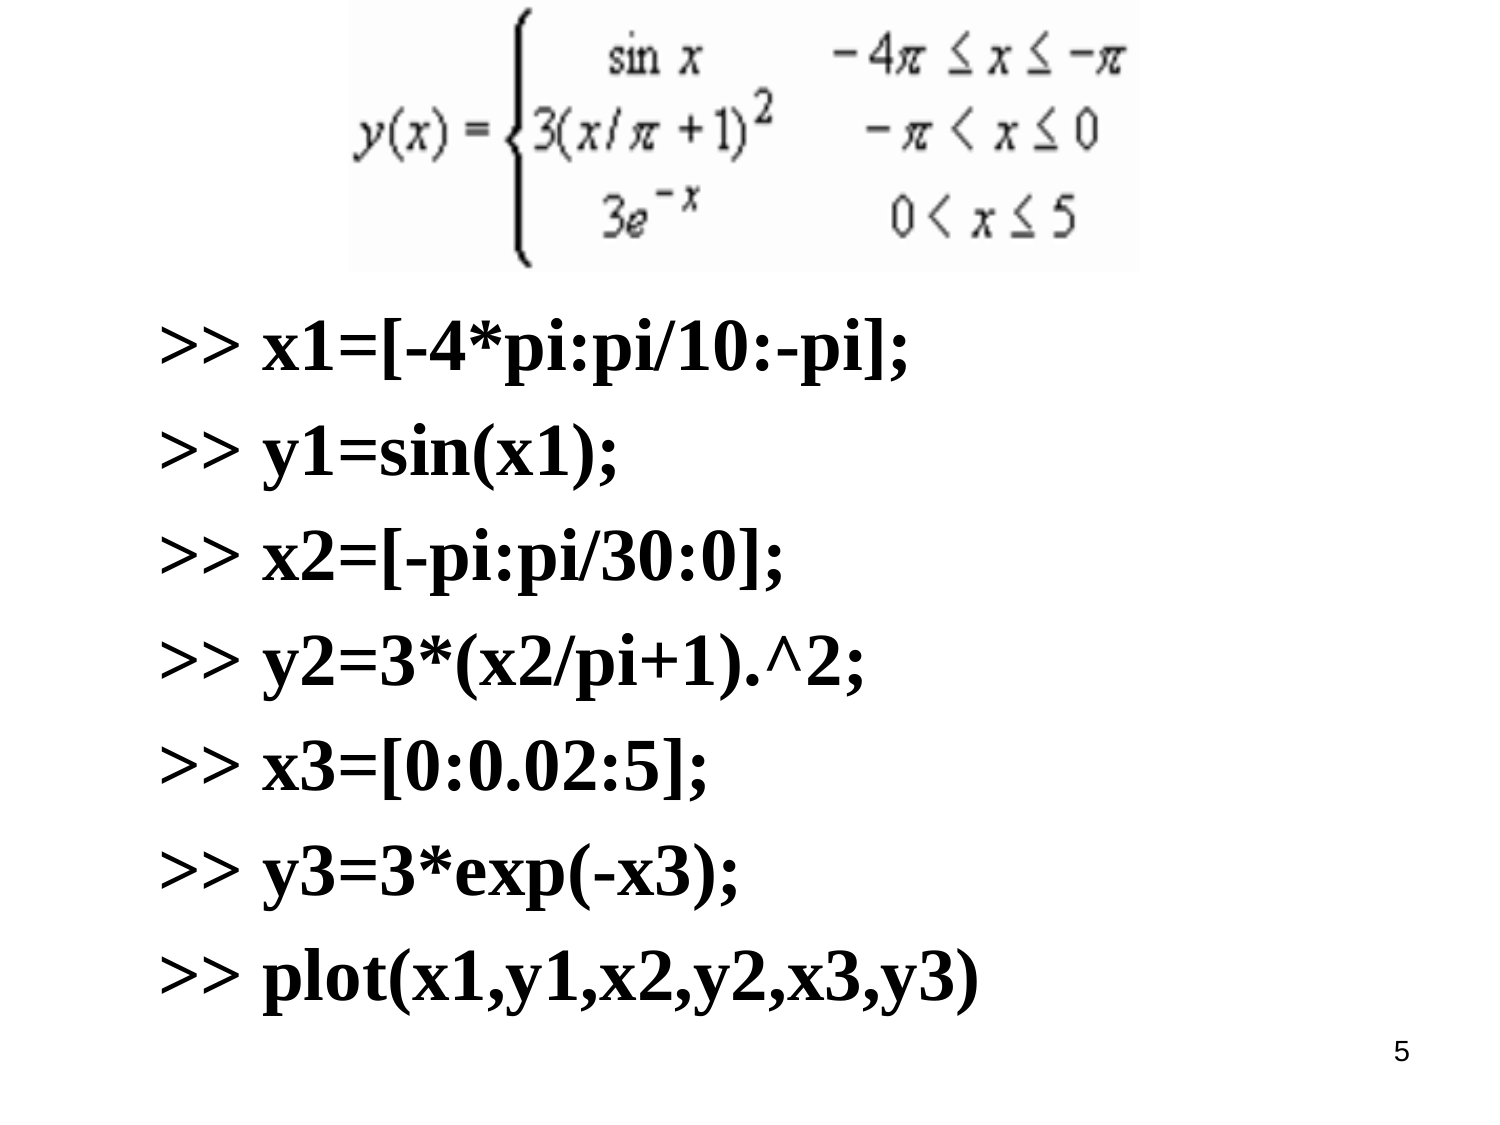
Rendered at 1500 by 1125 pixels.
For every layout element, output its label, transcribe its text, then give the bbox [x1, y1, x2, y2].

list >> x1=[-4*pi:pi/10:-pi]; >> y1=sin(x1); >> x2=[-pi:pi/30:0]; >> y2=3*(x2/pi+1).^2; >> x3=[0:0.02:5]; >> y3=3*exp(-x3); >> plot(x1,y1,x2,y2,x3,y3) [86, 274, 1437, 1097]
picture [348, 0, 1140, 272]
slide_number 5 [1074, 1024, 1426, 1103]
